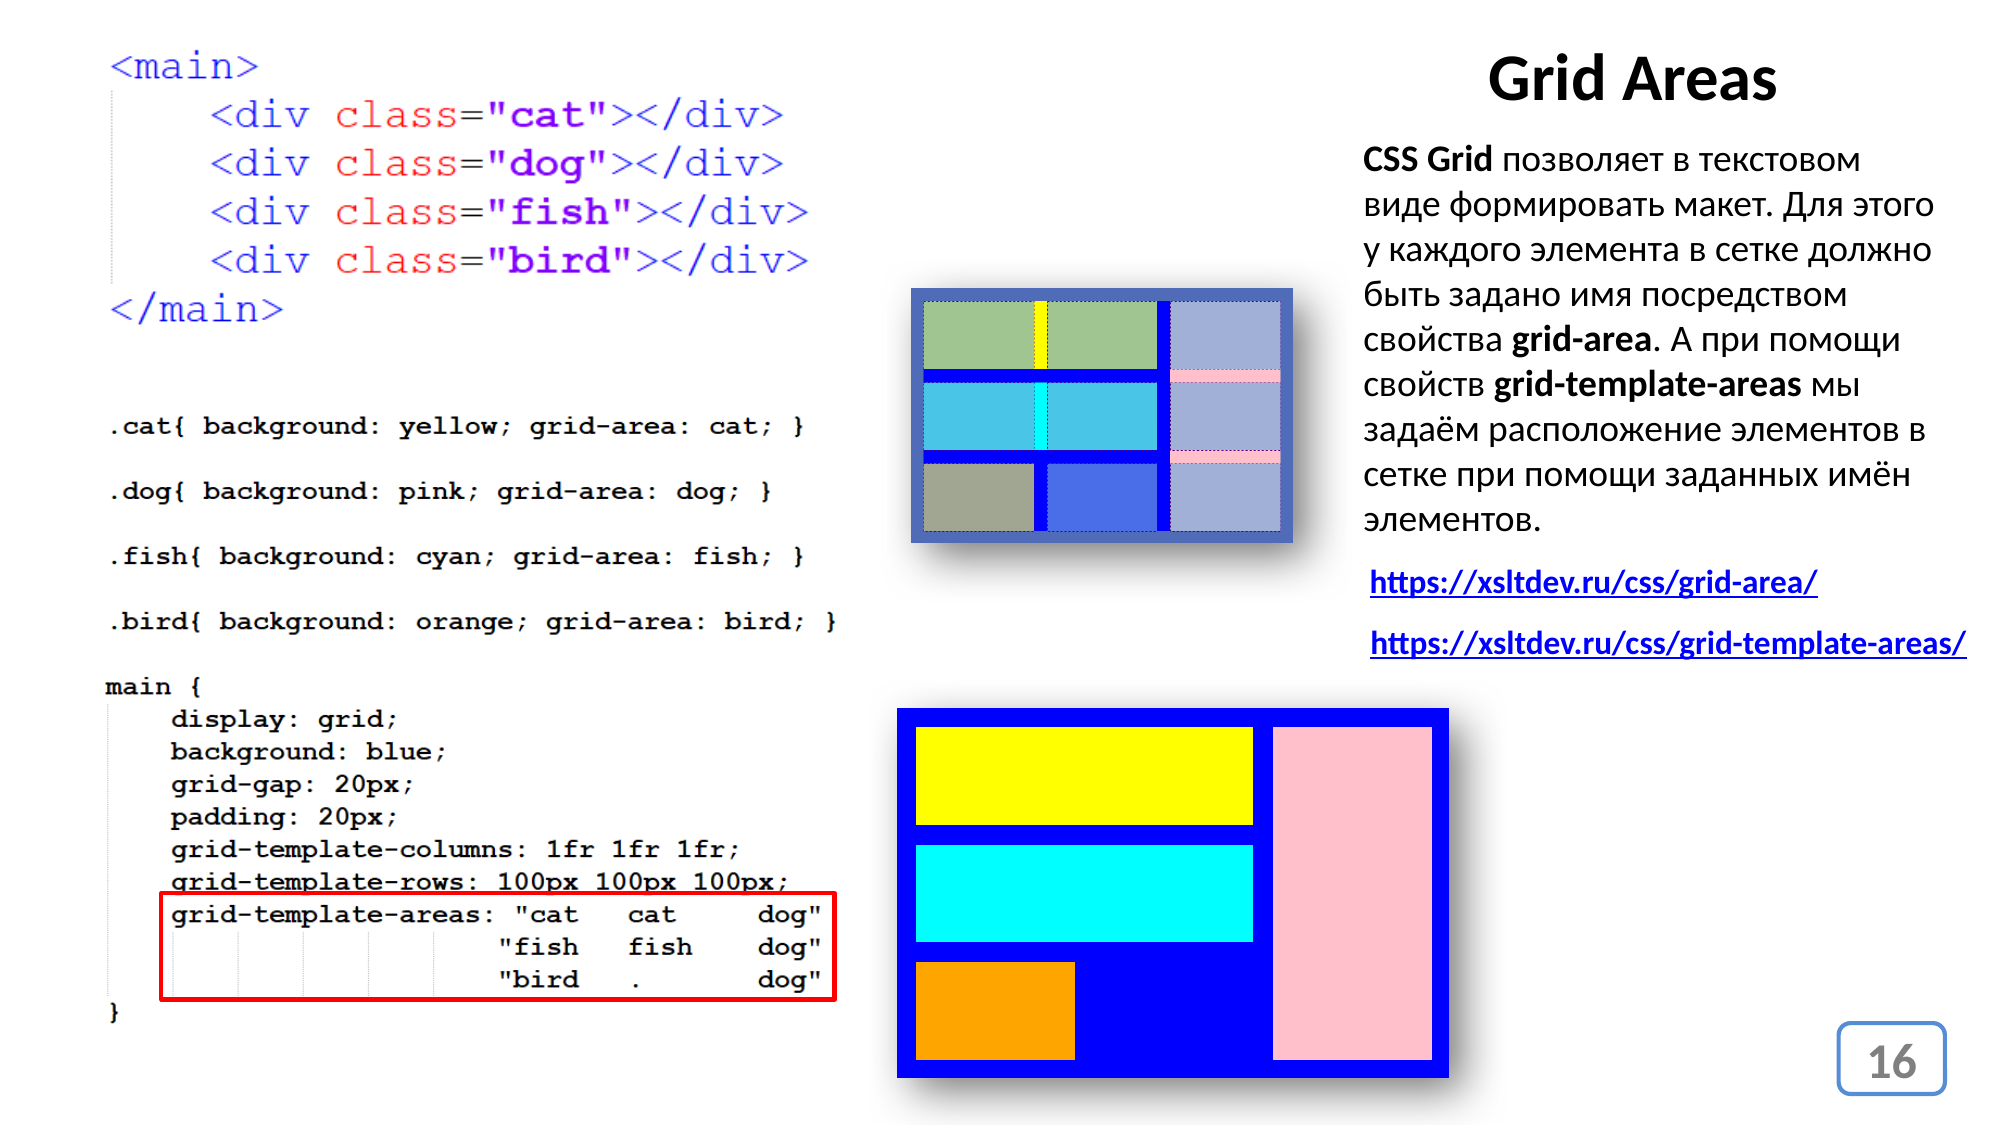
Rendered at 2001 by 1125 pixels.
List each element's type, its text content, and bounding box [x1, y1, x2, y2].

text_box https://xsltdev.ru/css/grid-template-areas/ [1355, 613, 1983, 669]
text_box CSS Grid позволяет в текстовом виде формировать макет. Для этого у каждого элемента в сетке должно быть задано имя посредством свойства grid-area. А при помощи свойств grid-template-areas мы задаём расположение элементов в сетке при помощи заданных имён элементов. [1348, 127, 1962, 547]
picture [54, 30, 856, 378]
text_box https://xsltdev.ru/css/grid-area/ [1354, 552, 1834, 608]
text_box 16 [1836, 1021, 1948, 1097]
text_box Grid Areas [1281, 26, 1987, 122]
picture [66, 397, 1449, 1078]
picture [911, 288, 1293, 543]
